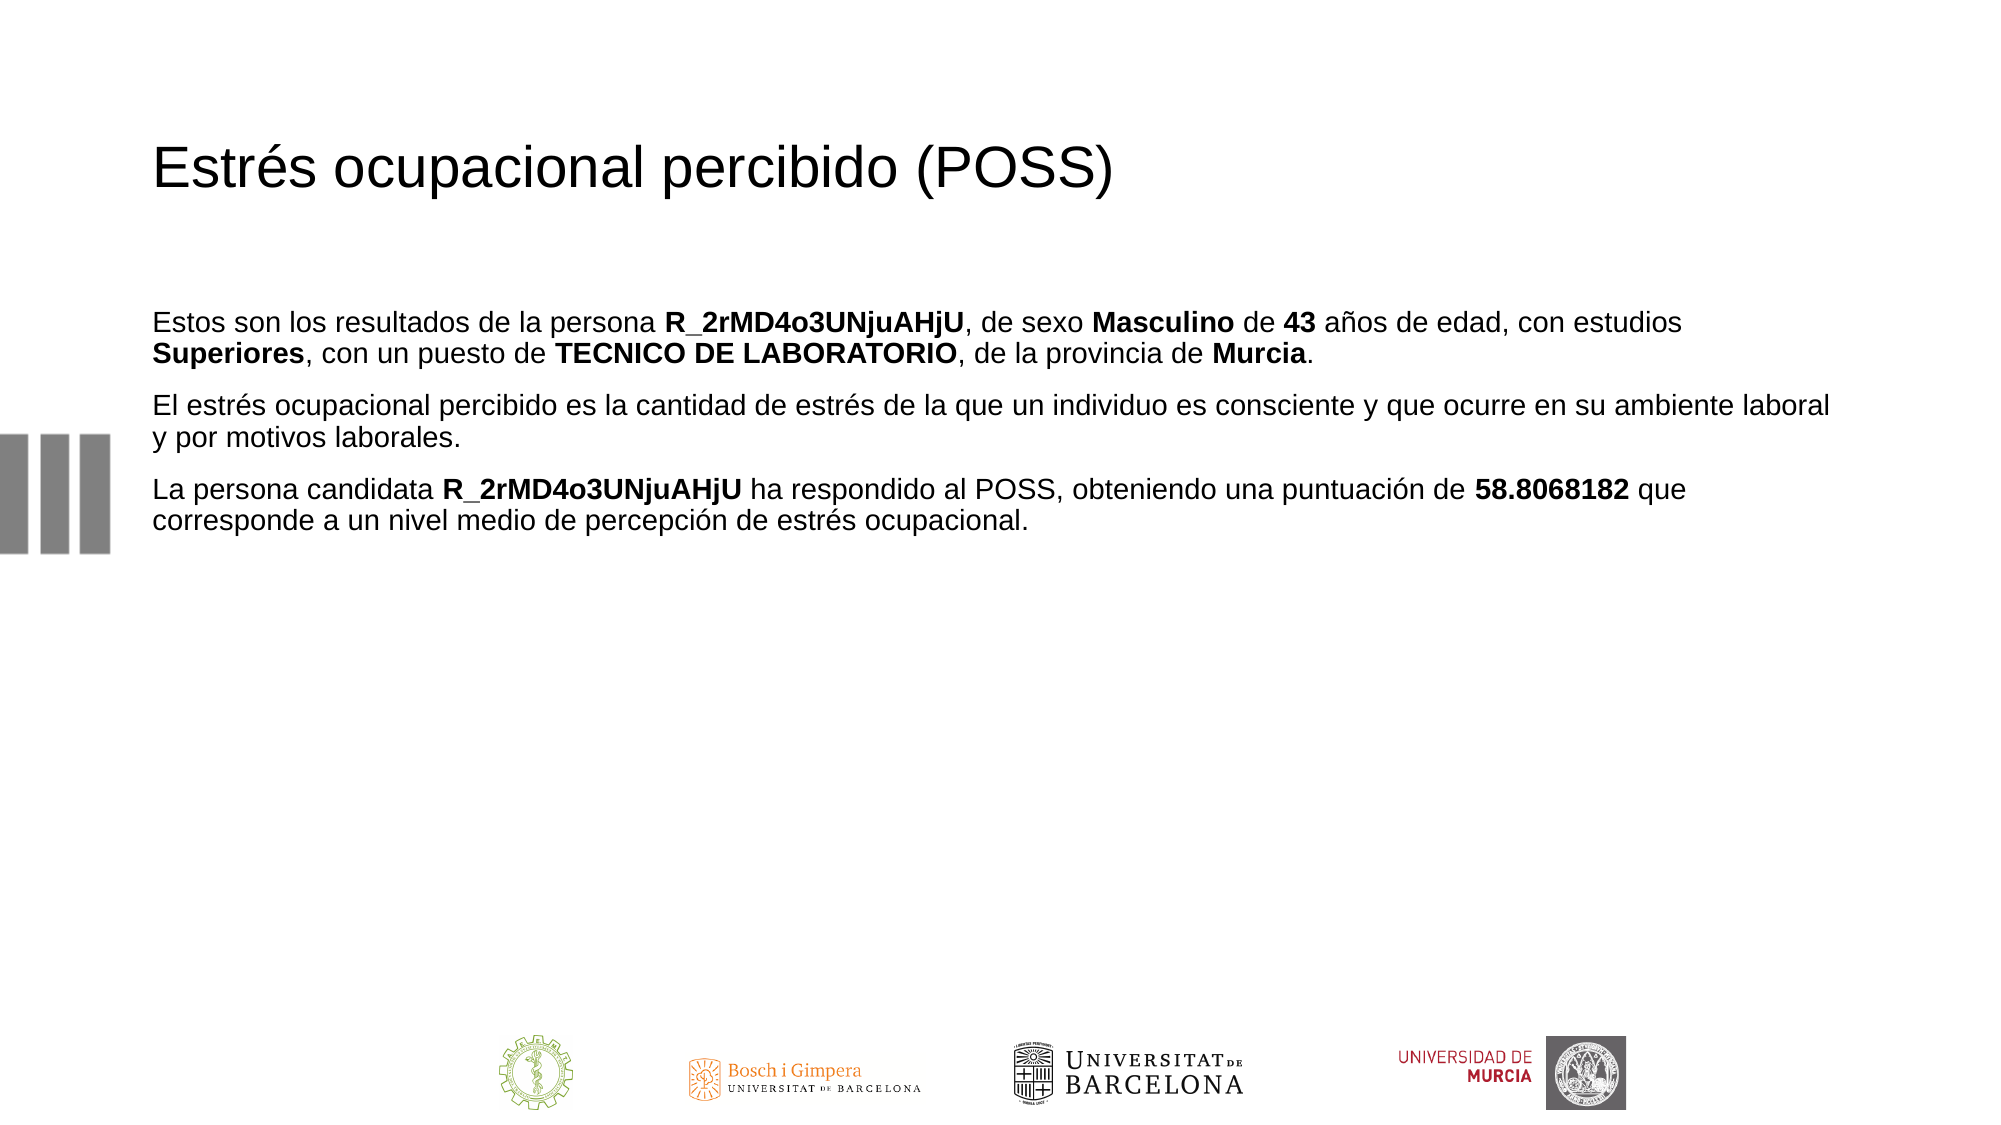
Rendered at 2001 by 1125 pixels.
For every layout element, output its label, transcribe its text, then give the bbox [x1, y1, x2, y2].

title Estrés ocupacional percibido (POSS) [137, 59, 1863, 278]
picture [1014, 1042, 1243, 1105]
picture [684, 1031, 926, 1125]
list Estos son los resultados de la persona R_2rMD4o3UNjuAHjU, de sexo Masculino de 43 años de edad, con estudios Superiores, con un puesto de TECNICO DE LABORATORIO, de la provincia de Murcia. El estrés ocupacional percibido es la cantidad de estrés de la que un individuo es consciente y que ocurre en su ambiente laboral y por motivos laborales. La persona candidata R_2rMD4o3UNjuAHjU ha respondido al POSS, obteniendo una puntuación de 58.8068182 que corresponde a un nivel medio de percepción de estrés ocupacional. [137, 299, 1863, 1014]
picture [0, 420, 123, 563]
picture [499, 1035, 573, 1110]
picture [1331, 1036, 1627, 1110]
